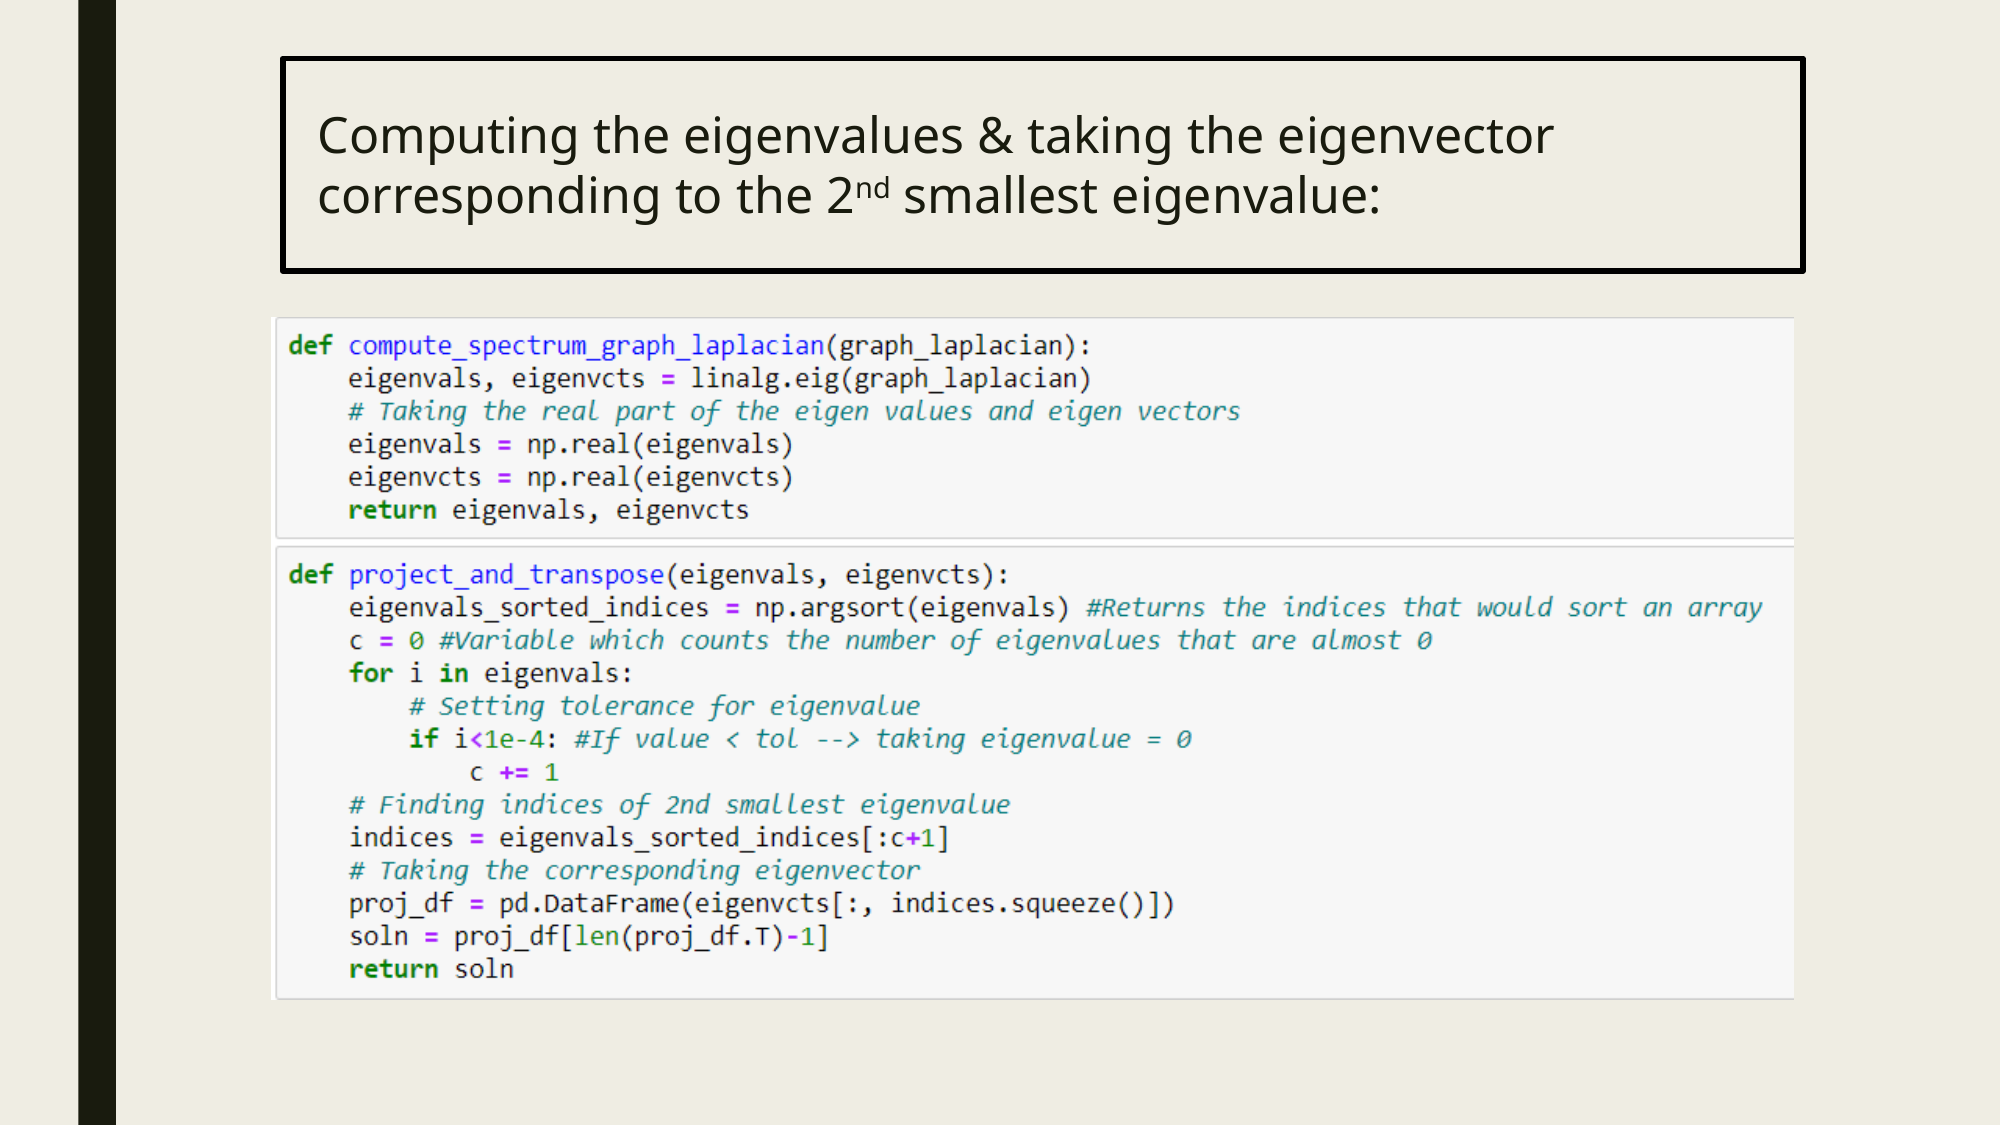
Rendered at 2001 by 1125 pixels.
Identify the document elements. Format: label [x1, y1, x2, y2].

text_box [280, 56, 1806, 274]
picture [271, 316, 1794, 1000]
